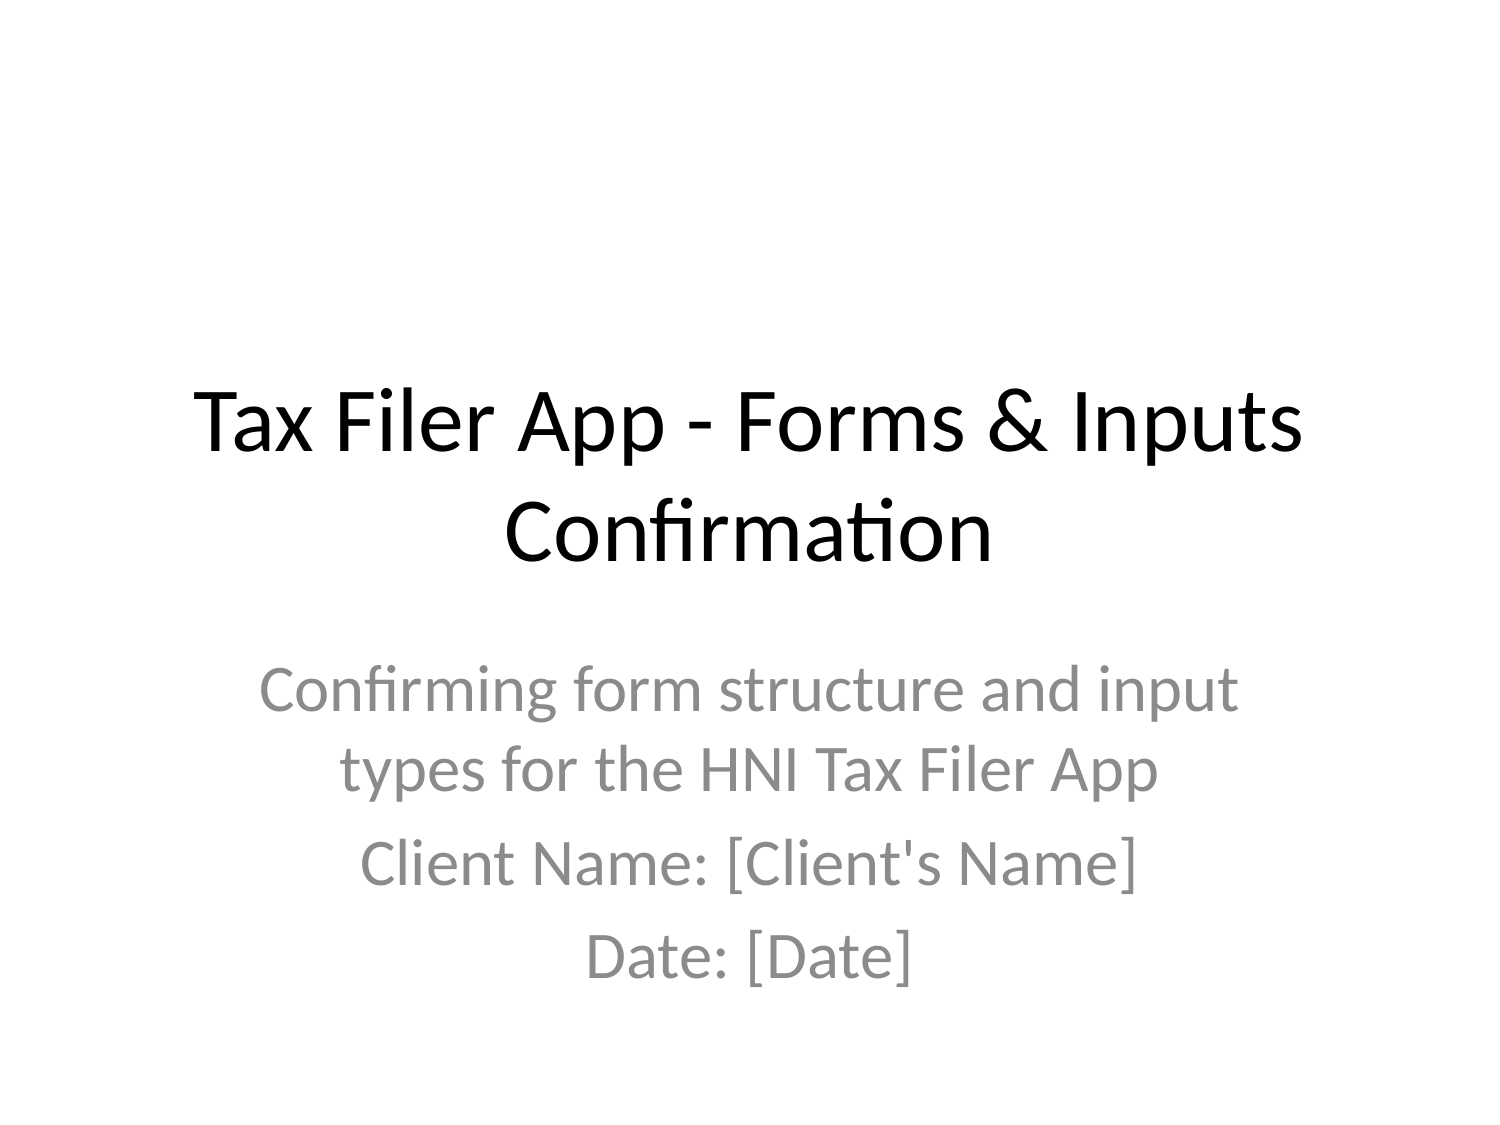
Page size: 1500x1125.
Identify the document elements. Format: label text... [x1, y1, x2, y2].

title Tax Filer App - Forms & Inputs Confirmation [112, 349, 1388, 591]
subtitle Confirming form structure and input types for the HNI Tax Filer App Client Name: [Client's Name] Date: [Date] [225, 637, 1275, 925]
